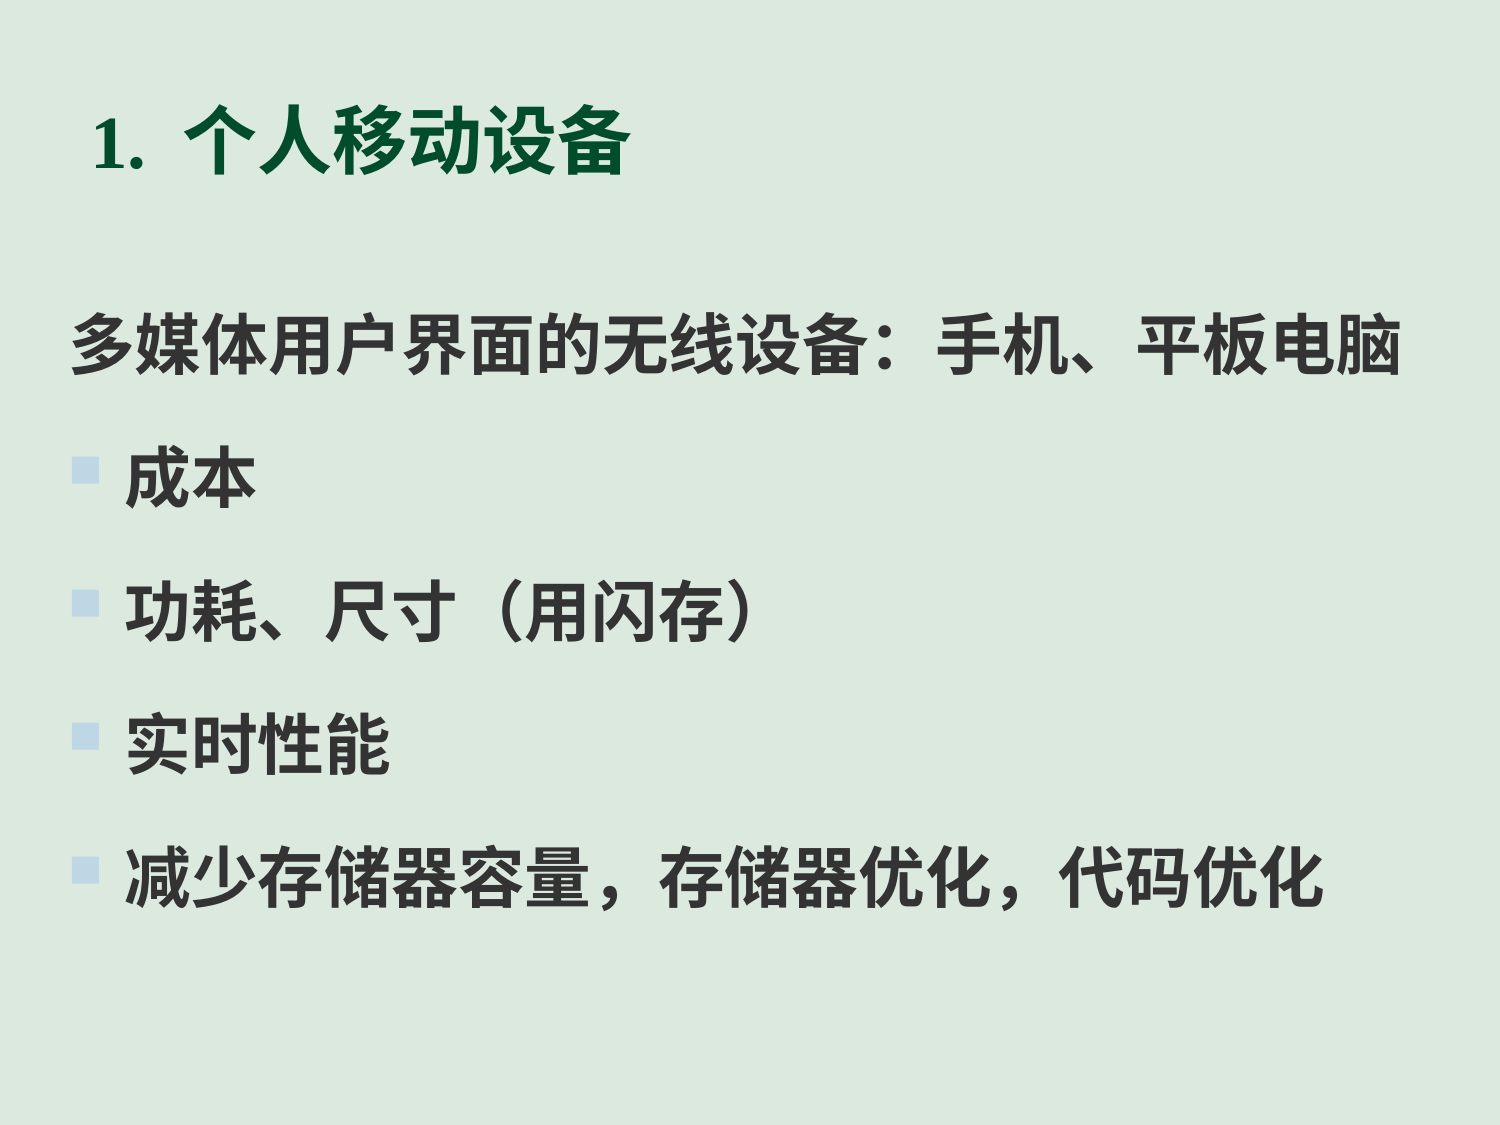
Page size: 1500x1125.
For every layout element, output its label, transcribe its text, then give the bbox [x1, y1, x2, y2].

text_box 多媒体用户界面的无线设备：手机、平板电脑 成本 功耗、尺寸（用闪存） 实时性能 减少存储器容量，存储器优化，代码优化 [53, 255, 1479, 998]
text_box 1. 个人移动设备 [74, 45, 881, 233]
